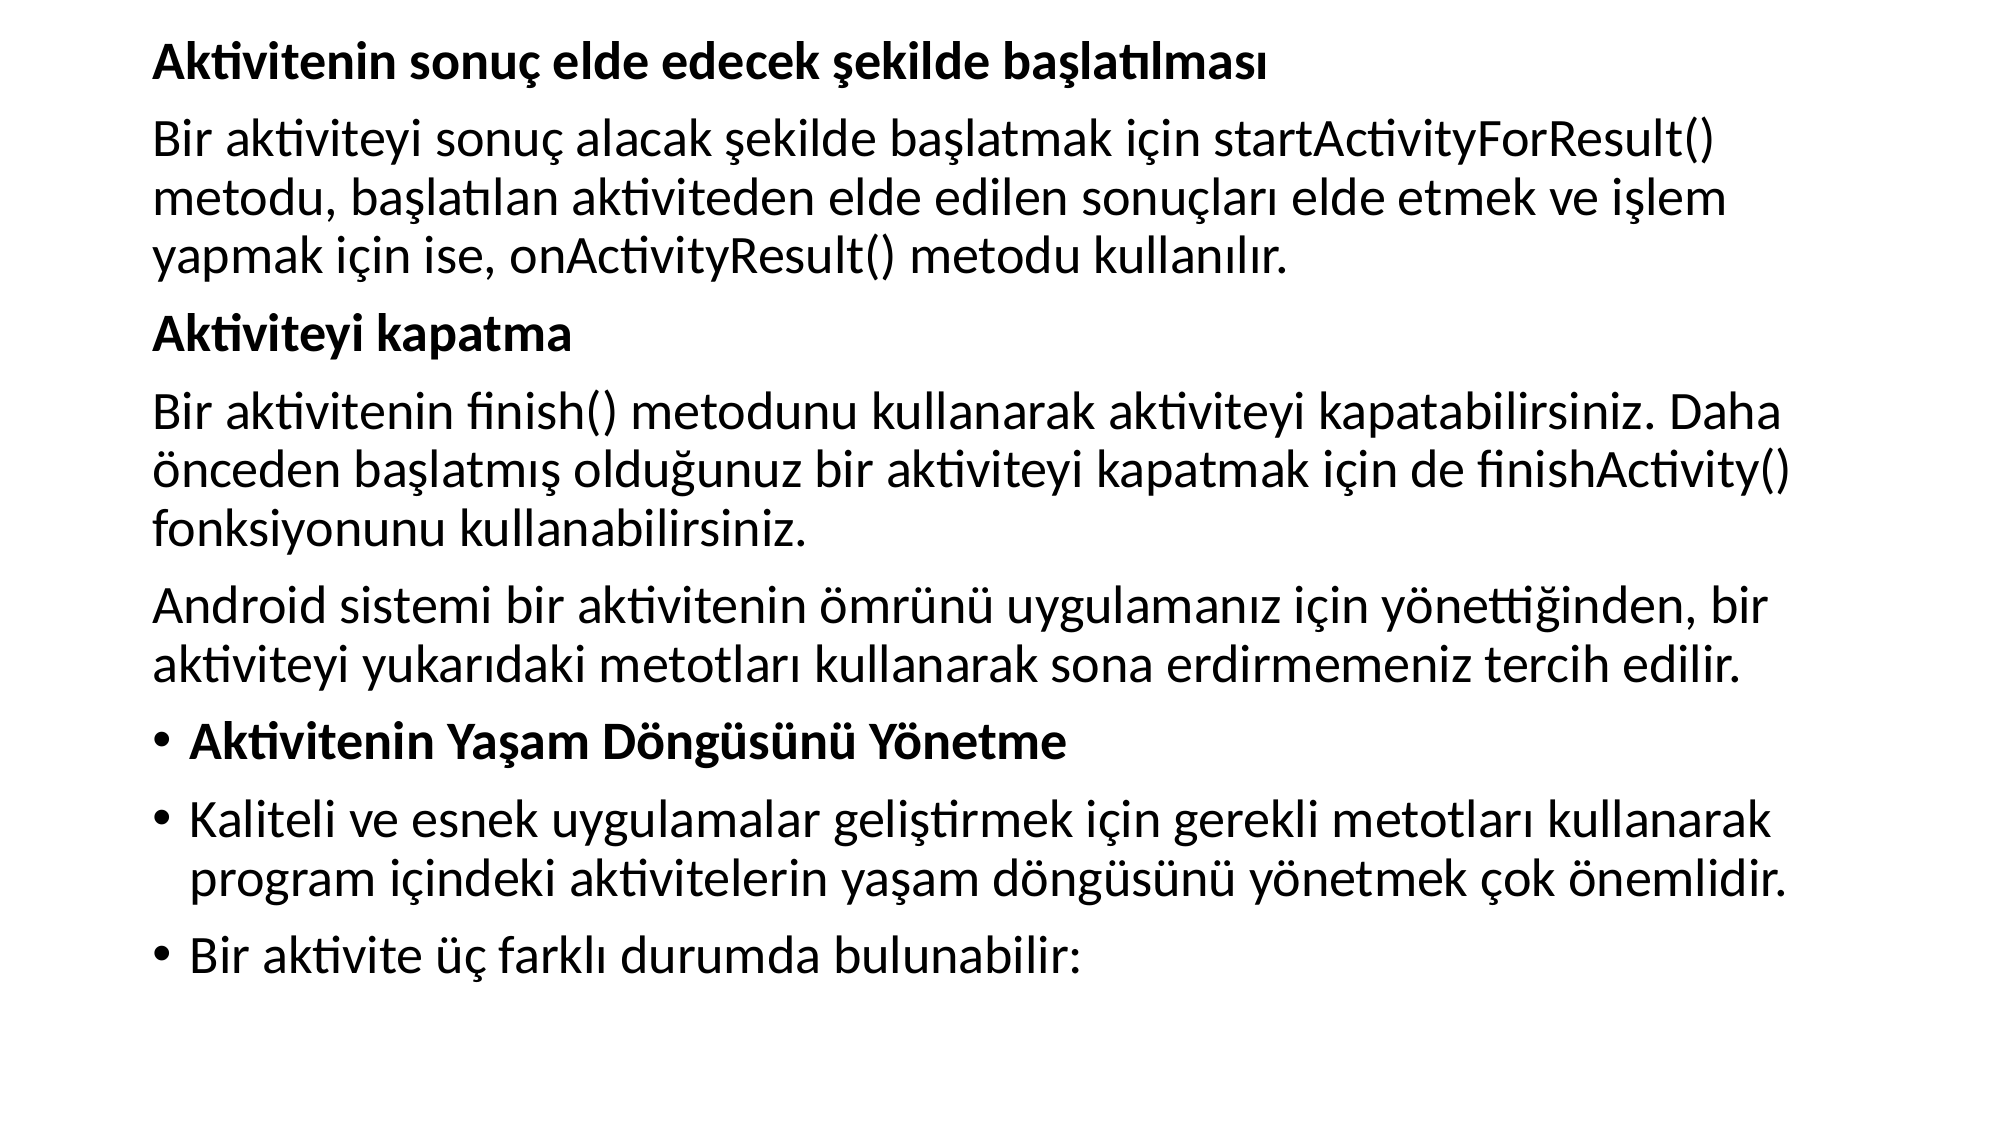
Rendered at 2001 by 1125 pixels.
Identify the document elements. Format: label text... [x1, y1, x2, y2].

list Aktivitenin sonuç elde edecek şekilde başlatılması Bir aktiviteyi sonuç alacak şekilde başlatmak için startActivityForResult() metodu, başlatılan aktiviteden elde edilen sonuçları elde etmek ve işlem yapmak için ise, onActivityResult() metodu kullanılır. Aktiviteyi kapatma Bir aktivitenin finish() metodunu kullanarak aktiviteyi kapatabilirsiniz. Daha önceden başlatmış olduğunuz bir aktiviteyi kapatmak için de finishActivity() fonksiyonunu kullanabilirsiniz. Android sistemi bir aktivitenin ömrünü uygulamanız için yönettiğinden, bir aktiviteyi yukarıdaki metotları kullanarak sona erdirmemeniz tercih edilir. Aktivitenin Yaşam Döngüsünü Yönetme Kaliteli ve esnek uygulamalar geliştirmek için gerekli metotları kullanarak program içindeki aktivitelerin yaşam döngüsünü yönetmek çok önemlidir. Bir aktivite üç farklı durumda bulunabilir: [137, 24, 1863, 1014]
